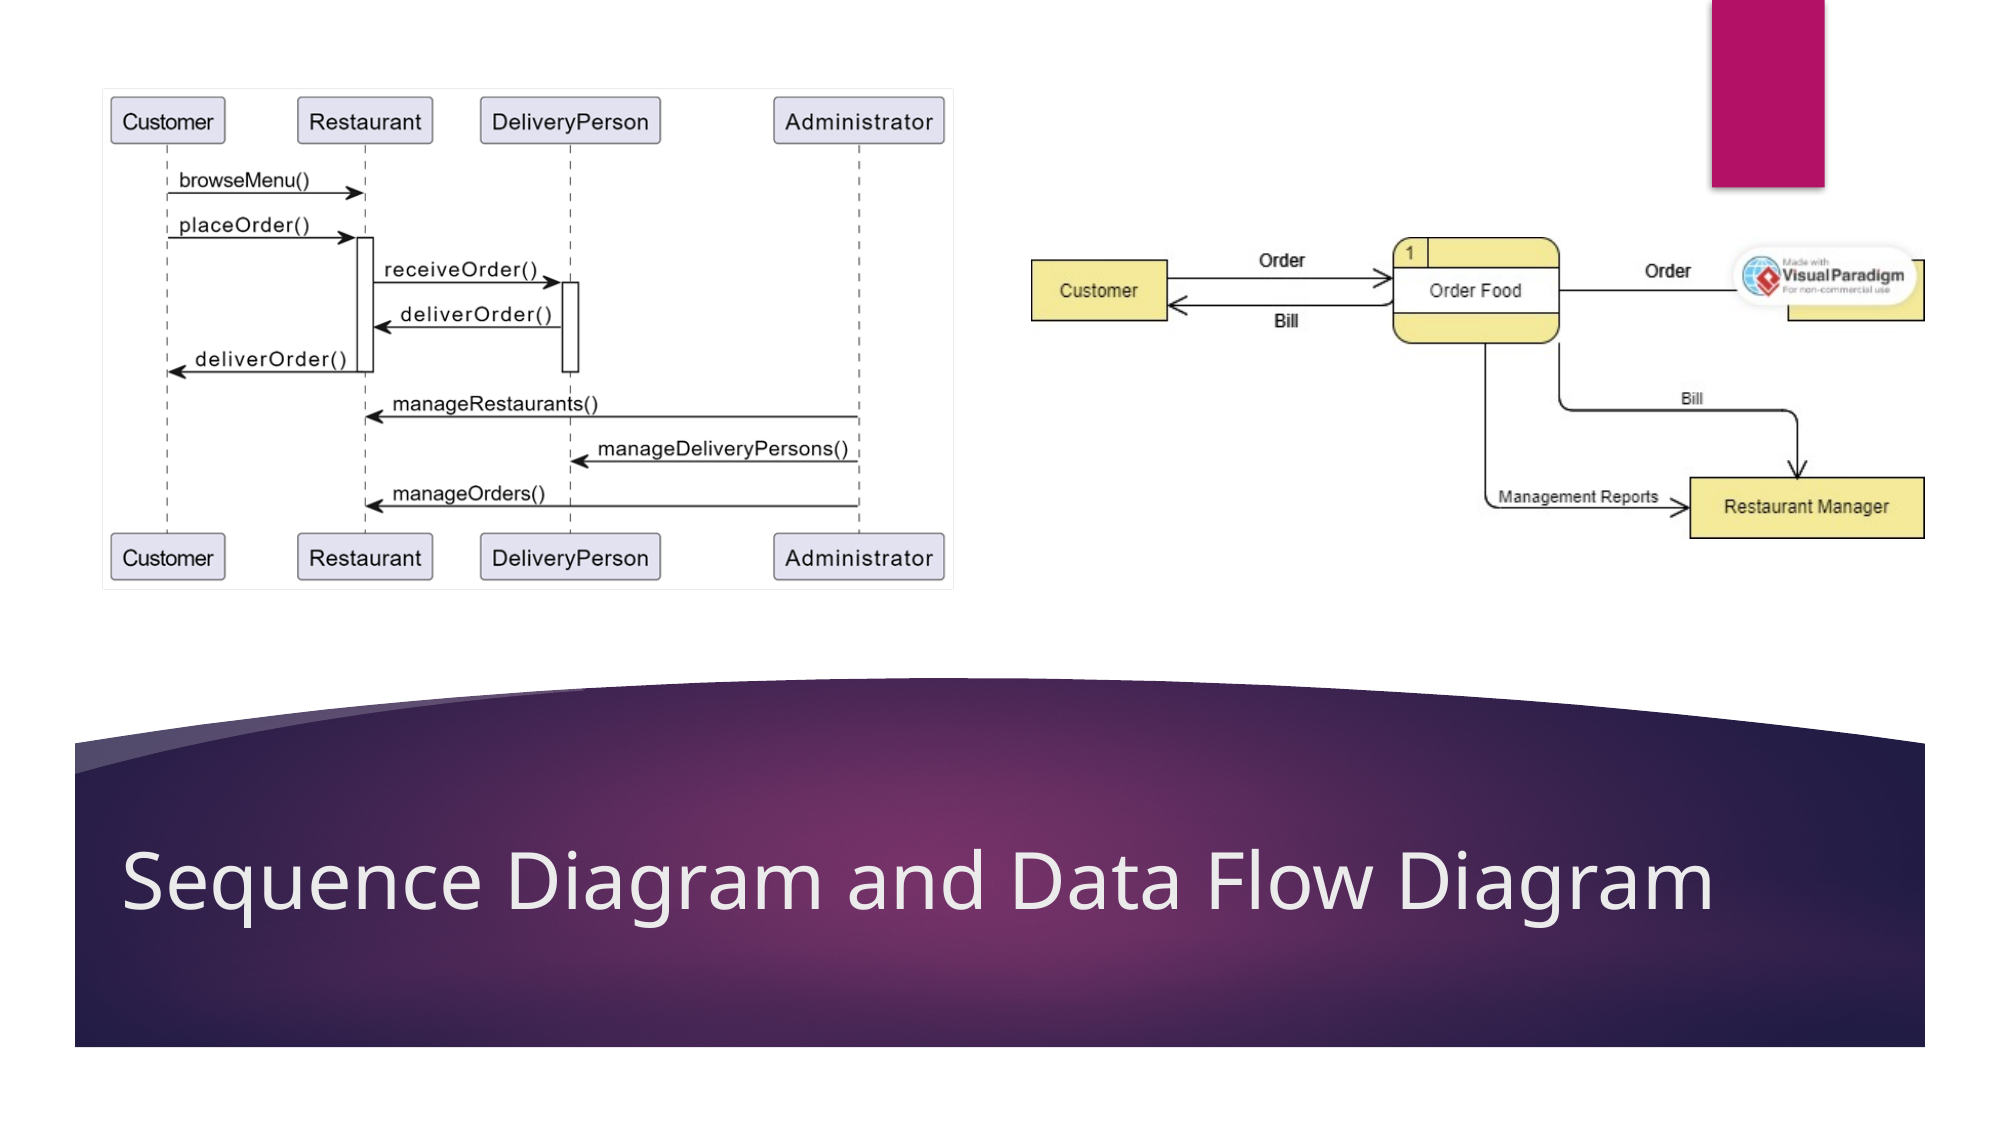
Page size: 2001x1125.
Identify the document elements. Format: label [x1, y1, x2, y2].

text_box [0, 0, 2000, 1125]
list [87, 73, 969, 605]
picture [1030, 236, 1926, 540]
